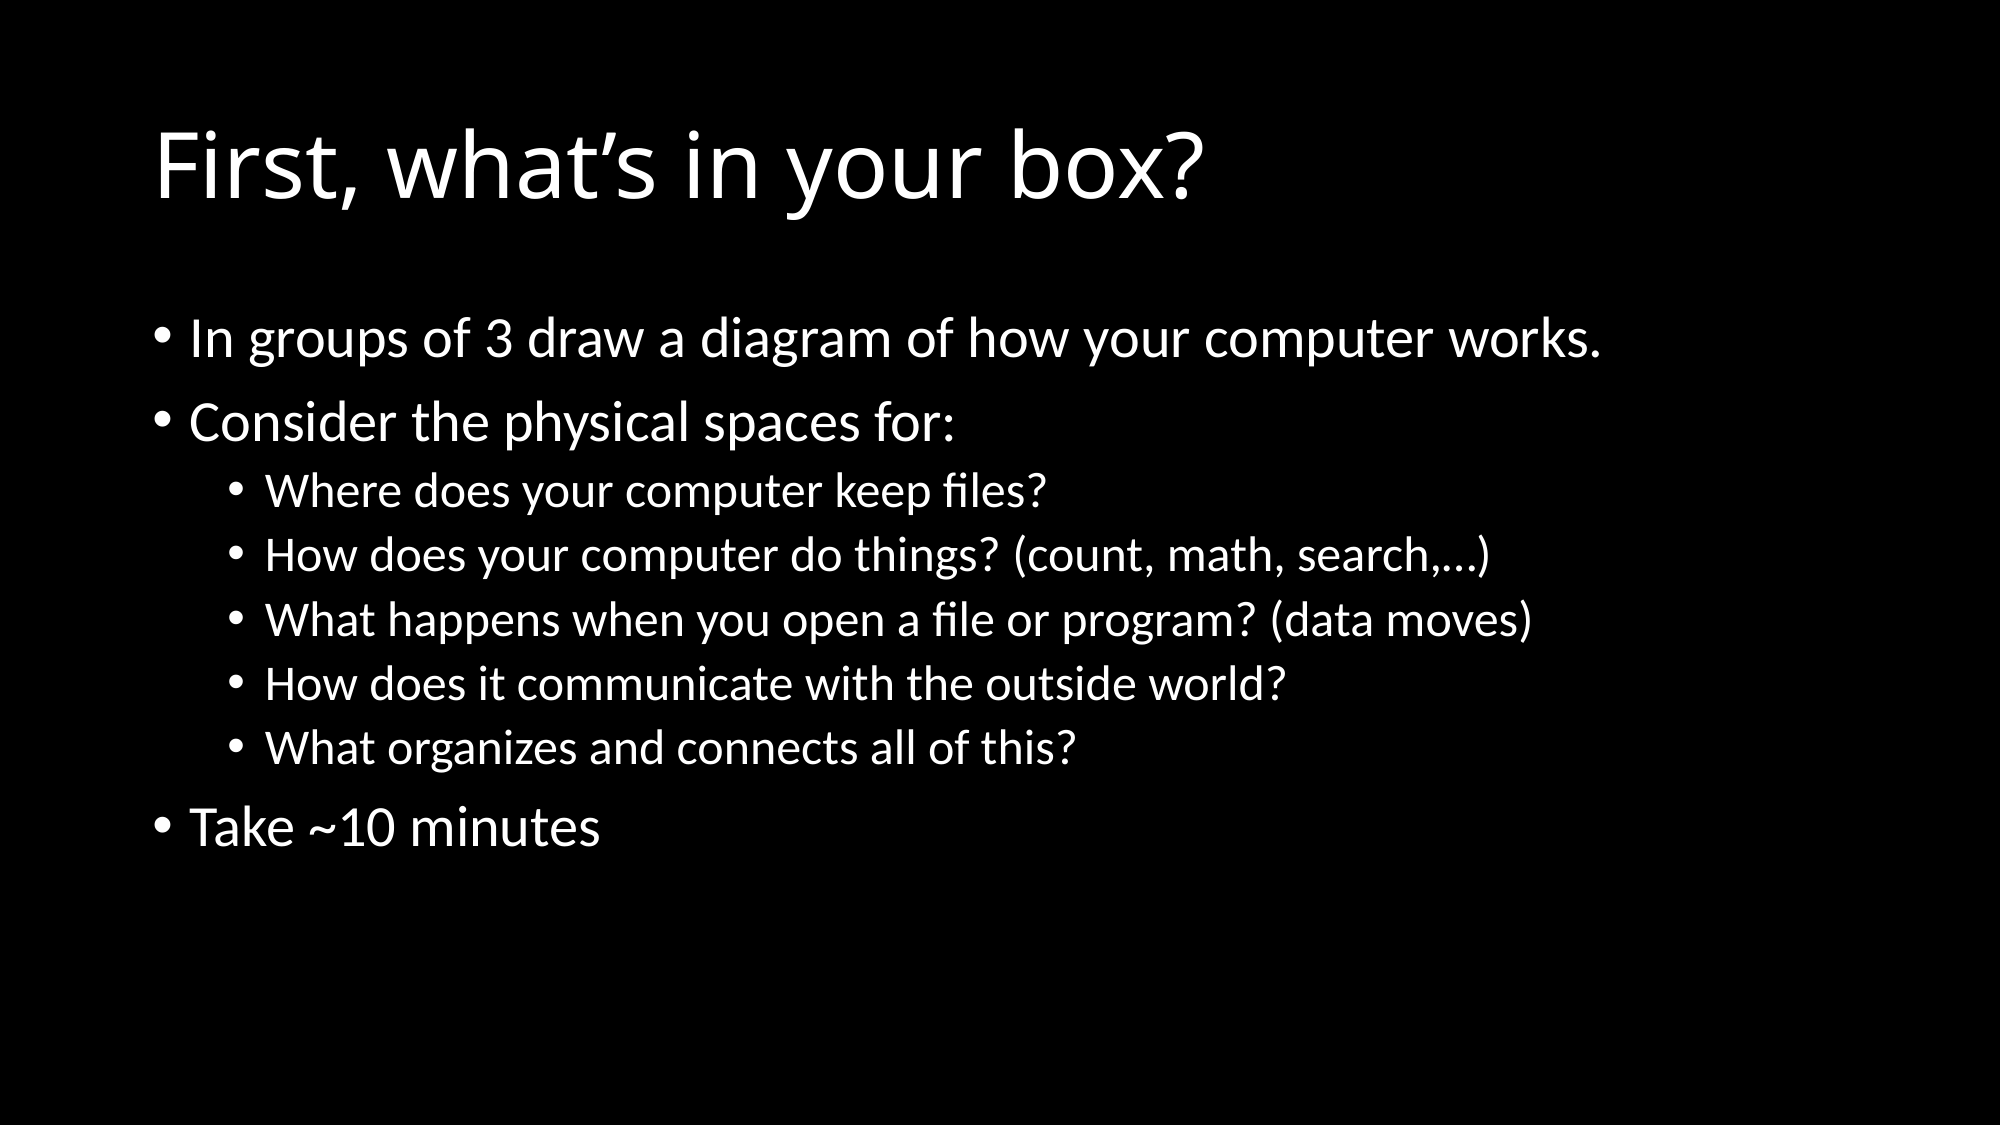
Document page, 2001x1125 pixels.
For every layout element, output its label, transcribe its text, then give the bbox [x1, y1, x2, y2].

list In groups of 3 draw a diagram of how your computer works. Consider the physical spaces for: Where does your computer keep files? How does your computer do things? (count, math, search,…) What happens when you open a file or program? (data moves) How does it communicate with the outside world? What organizes and connects all of this? Take ~10 minutes [137, 299, 1863, 1014]
title First, what’s in your box? [137, 59, 1863, 278]
